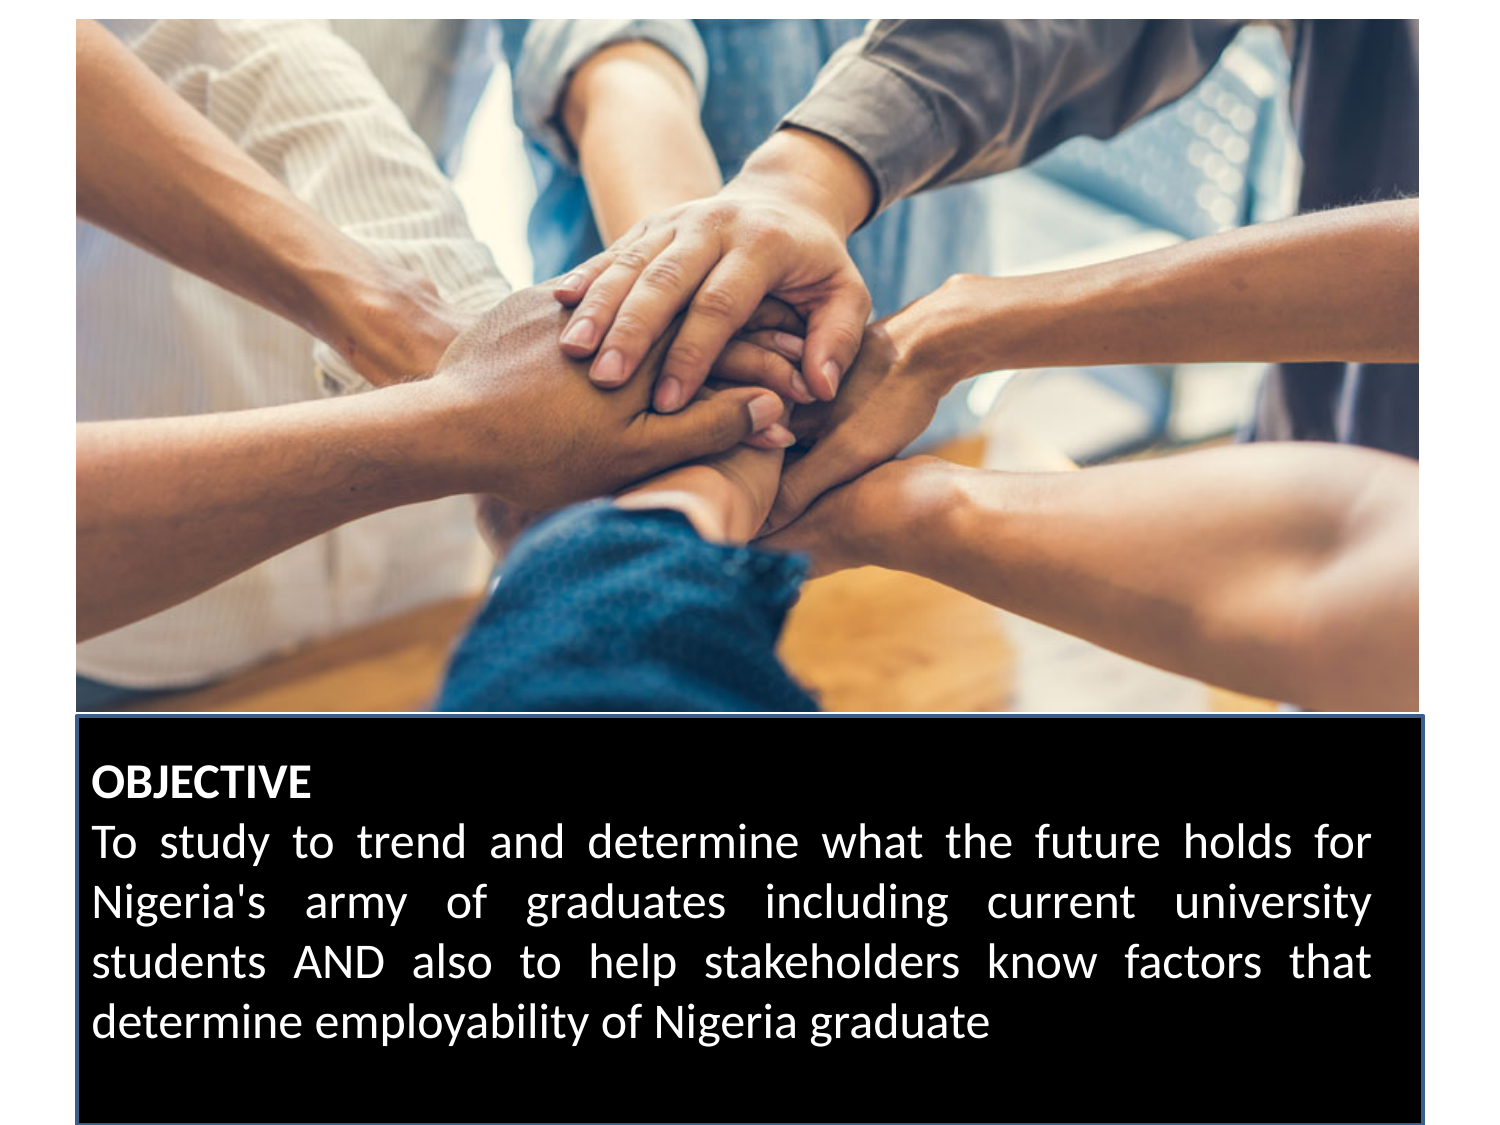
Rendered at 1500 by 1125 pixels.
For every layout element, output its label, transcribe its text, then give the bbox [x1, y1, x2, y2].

text_box OBJECTIVE To study to trend and determine what the future holds for Nigeria's army of graduates including current university students AND also to help stakeholders know factors that determine employability of Nigeria graduate [76, 741, 1388, 1057]
text_box [75, 714, 1425, 1125]
picture [76, 18, 1420, 712]
